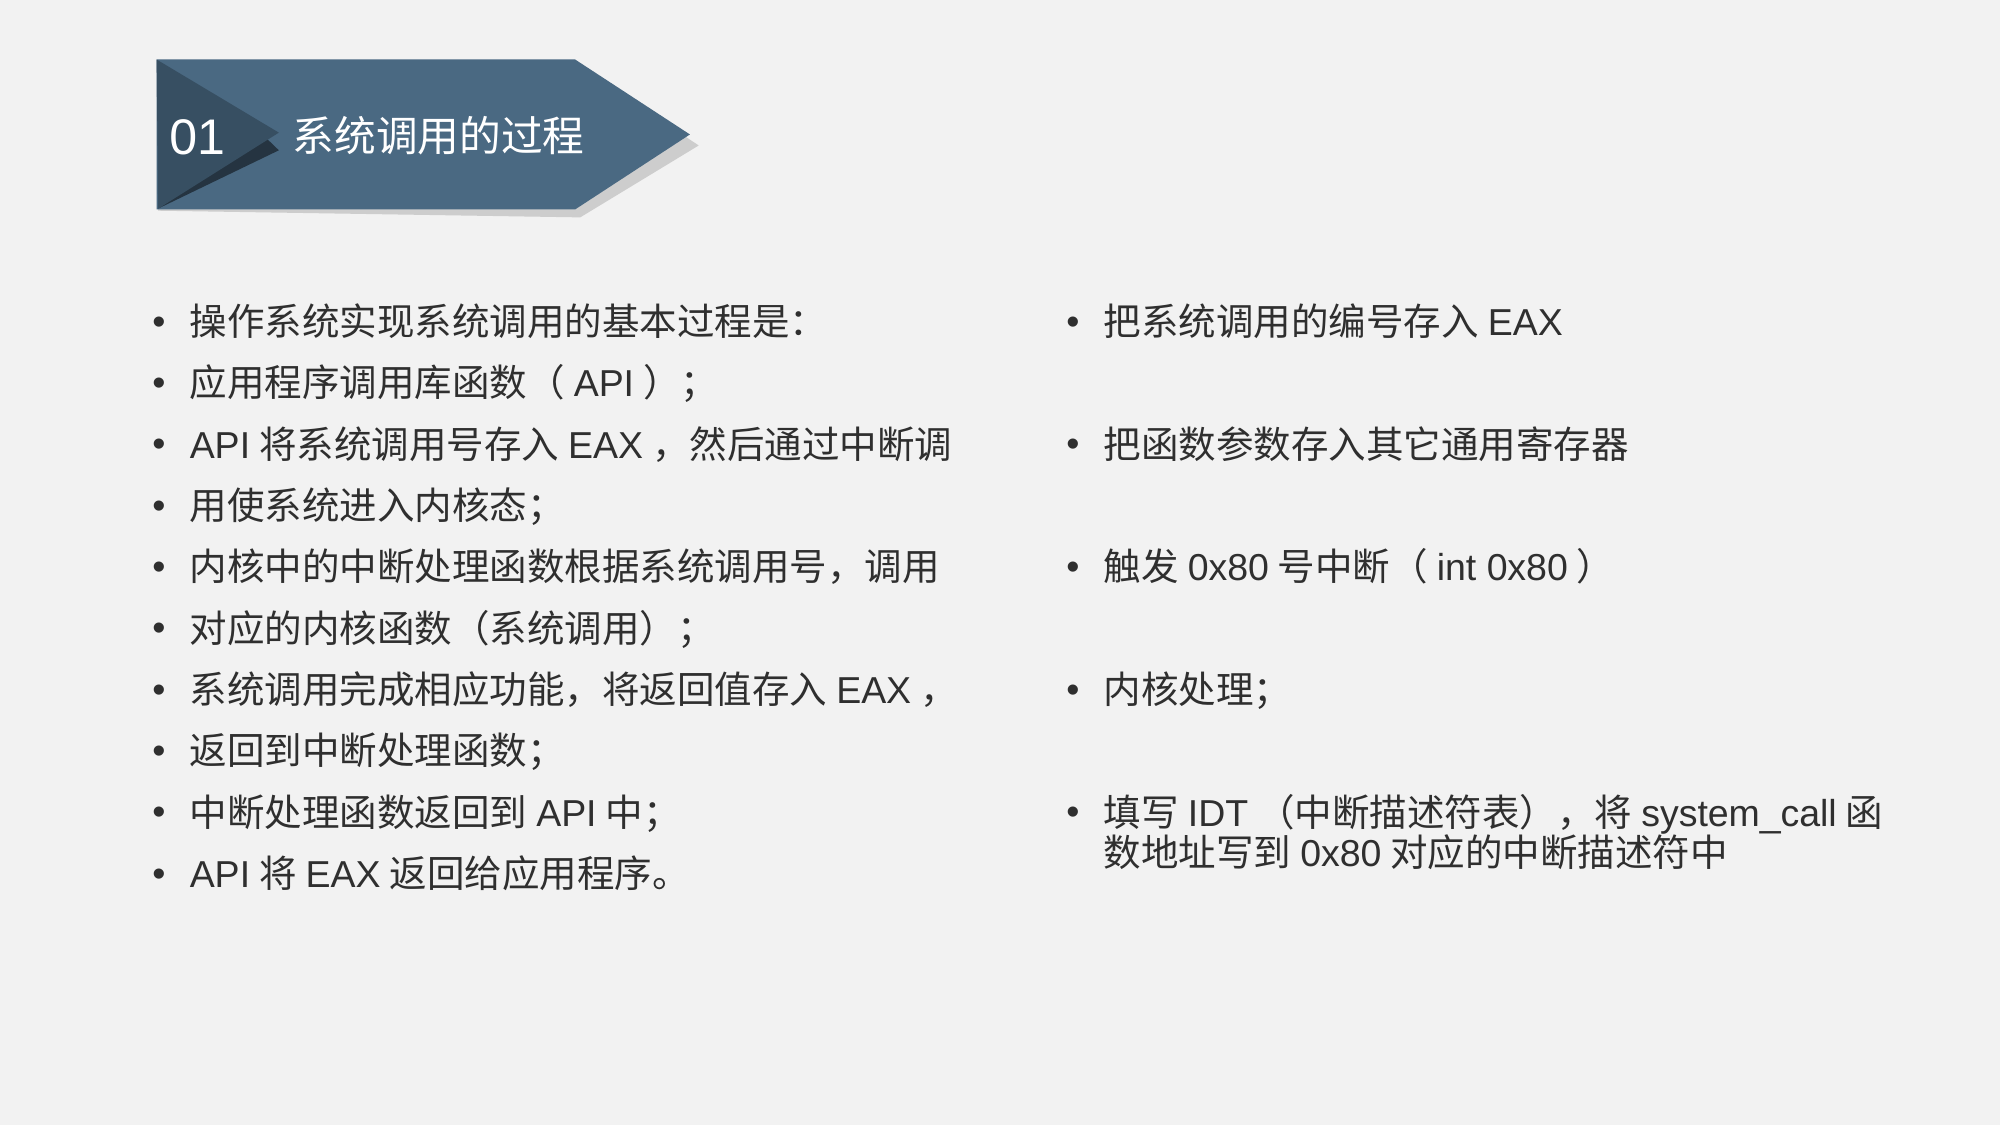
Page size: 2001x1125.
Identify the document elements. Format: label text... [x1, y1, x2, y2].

text_box 把系统调用的编号存入EAX 把函数参数存入其它通用寄存器 触发0x80号中断（int 0x80） 内核处理； 填写IDT（中断描述符表），将system_call函数地址写到0x80对应的中断描述符中 [1051, 295, 1902, 1038]
text_box 操作系统实现系统调用的基本过程是： 应用程序调用库函数（API）； API将系统调用号存入EAX，然后通过中断调 用使系统进入内核态； 内核中的中断处理函数根据系统调用号，调用 对应的内核函数（系统调用）； 系统调用完成相应功能，将返回值存入EAX， 返回到中断处理函数； 中断处理函数返回到API中； API将EAX返回给应用程序。 [137, 295, 988, 1038]
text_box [156, 59, 699, 218]
